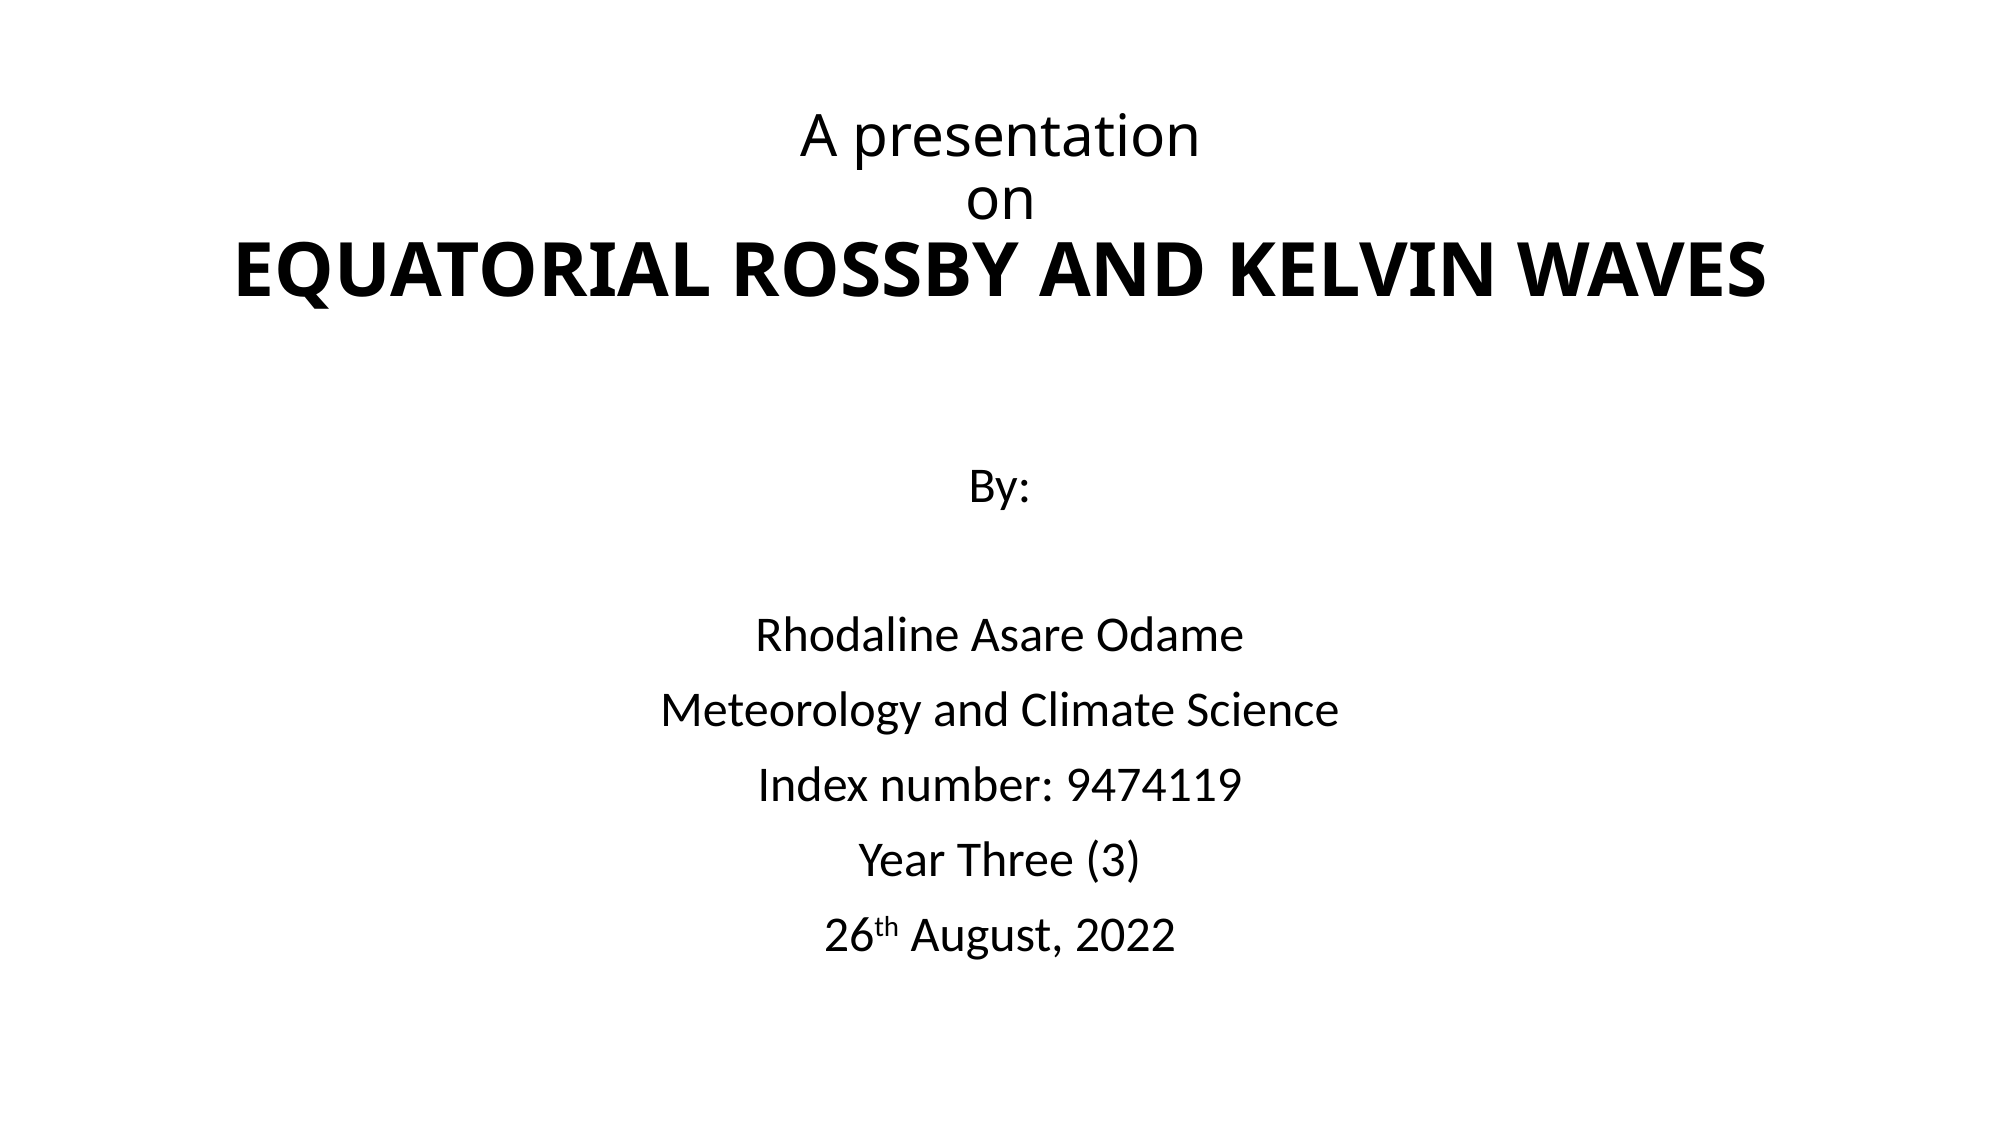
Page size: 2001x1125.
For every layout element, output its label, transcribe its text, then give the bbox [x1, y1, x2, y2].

subtitle By: Rhodaline Asare Odame Meteorology and Climate Science Index number: 9474119 Year Three (3) 26th August, 2022 [0, 451, 2000, 1018]
title A presentation on EQUATORIAL ROSSBY AND KELVIN WAVES [2, 0, 2000, 411]
